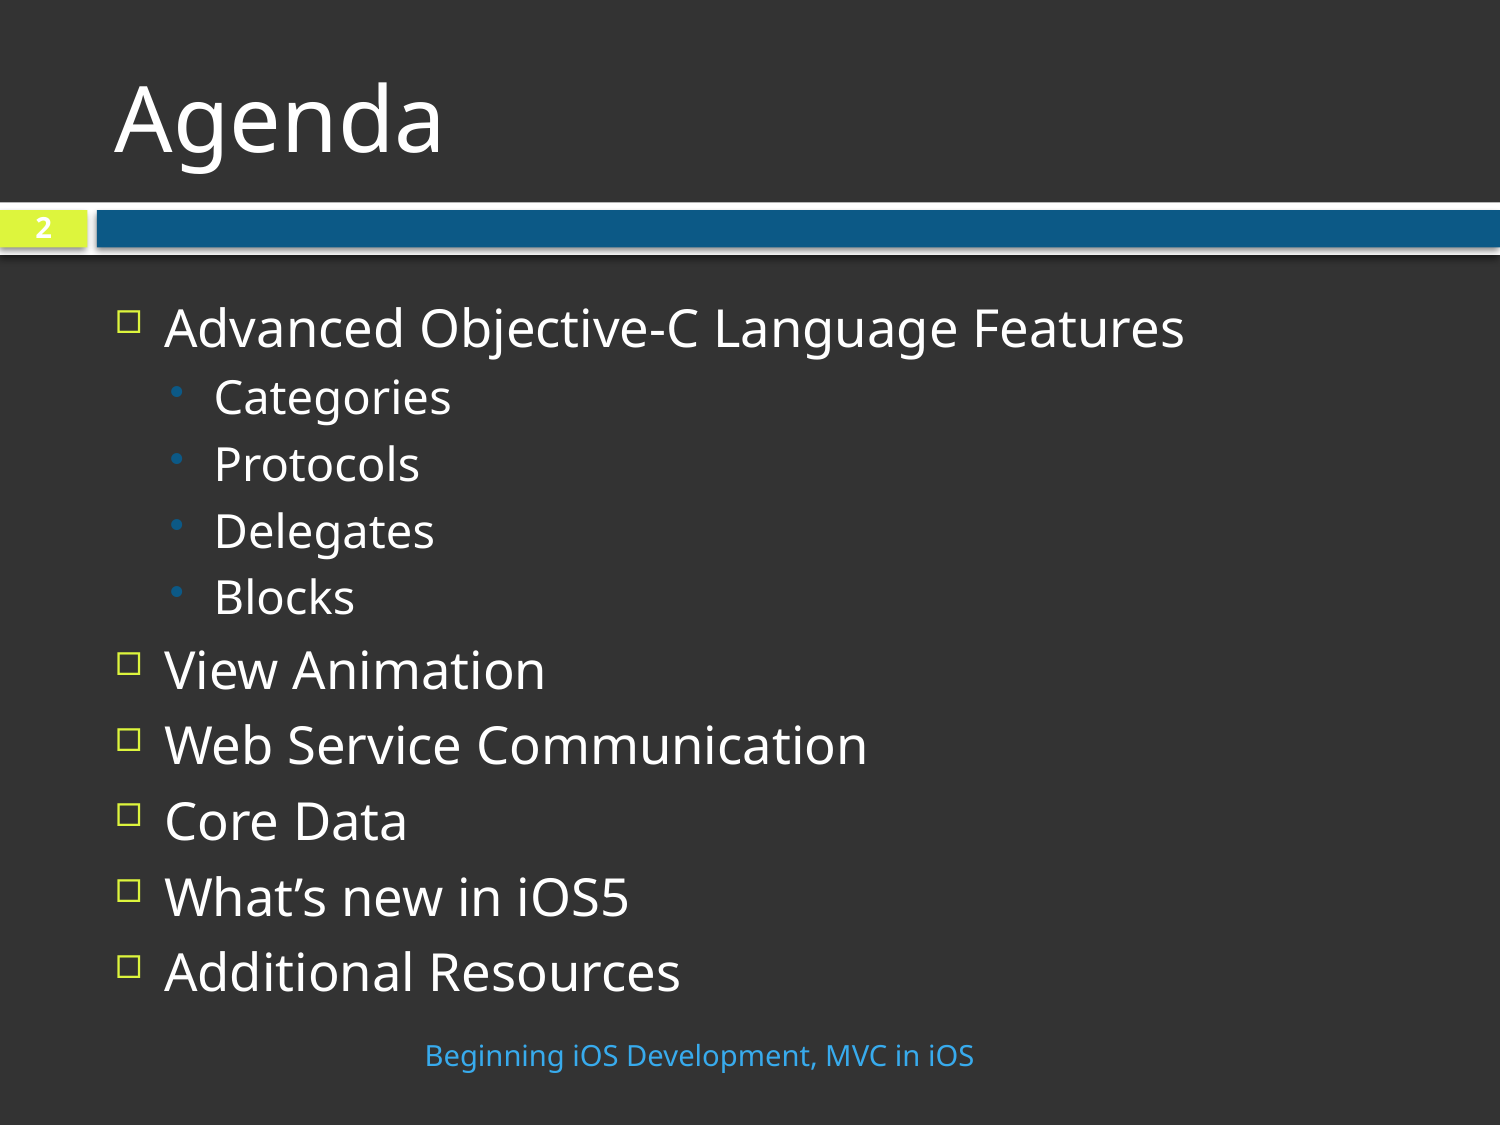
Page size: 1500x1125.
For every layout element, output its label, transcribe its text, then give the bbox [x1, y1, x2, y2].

title Agenda [99, 44, 1425, 188]
slide_number 2 [0, 208, 88, 249]
footer Beginning iOS Development, MVC in iOS [99, 1024, 990, 1085]
list Advanced Objective-C Language Features Categories Protocols Delegates Blocks View Animation Web Service Communication Core Data What’s new in iOS5 Additional Resources [99, 287, 1438, 1013]
